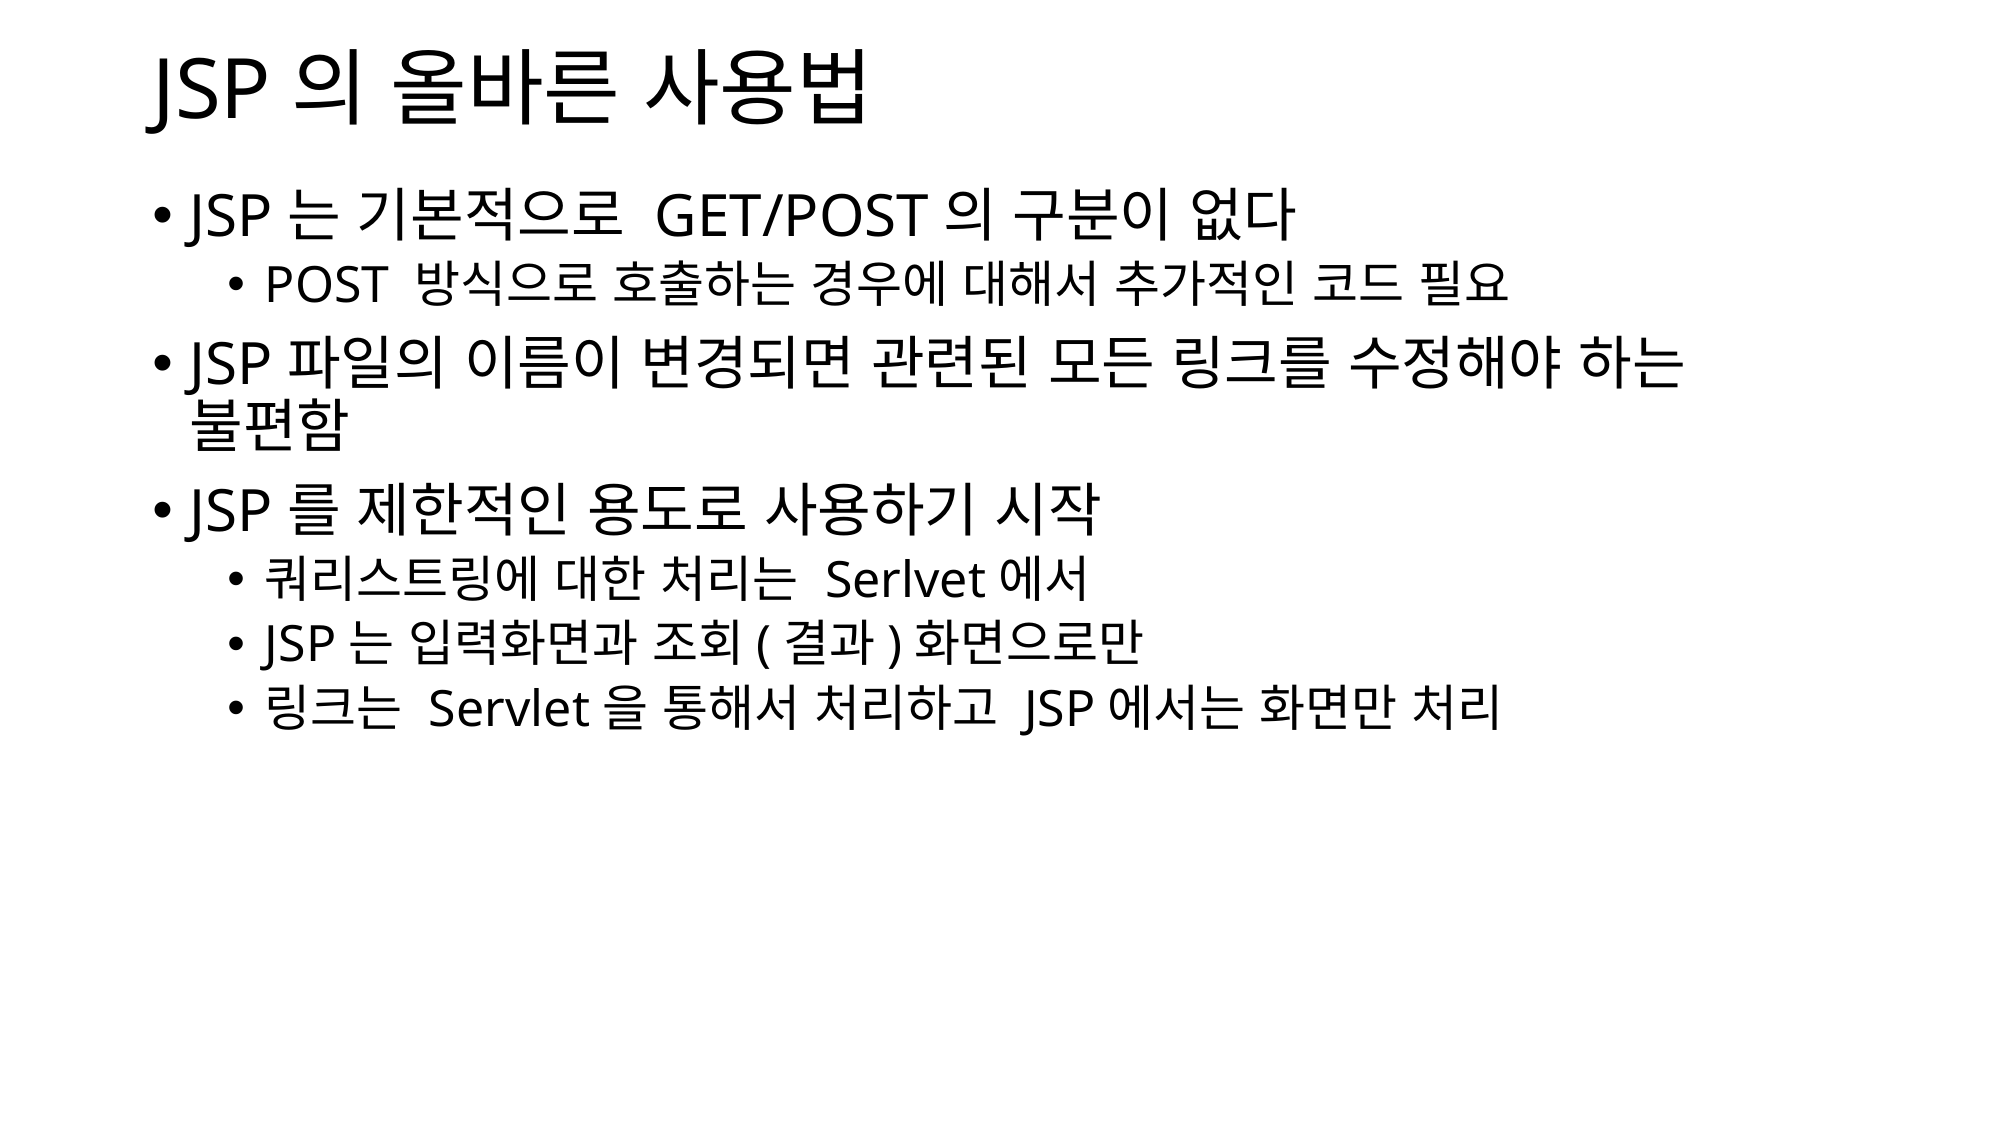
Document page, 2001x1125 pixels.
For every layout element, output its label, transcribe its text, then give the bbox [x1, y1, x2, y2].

title JSP의 올바른 사용법 [137, 22, 1863, 160]
list JSP는 기본적으로 GET/POST의 구분이 없다 POST 방식으로 호출하는 경우에 대해서 추가적인 코드 필요 JSP파일의 이름이 변경되면 관련된 모든 링크를 수정해야 하는 불편함 JSP를 제한적인 용도로 사용하기 시작 쿼리스트링에 대한 처리는 Serlvet에서 JSP는 입력화면과 조회(결과)화면으로만 링크는 Servlet을 통해서 처리하고 JSP에서는 화면만 처리 [137, 178, 1863, 1014]
